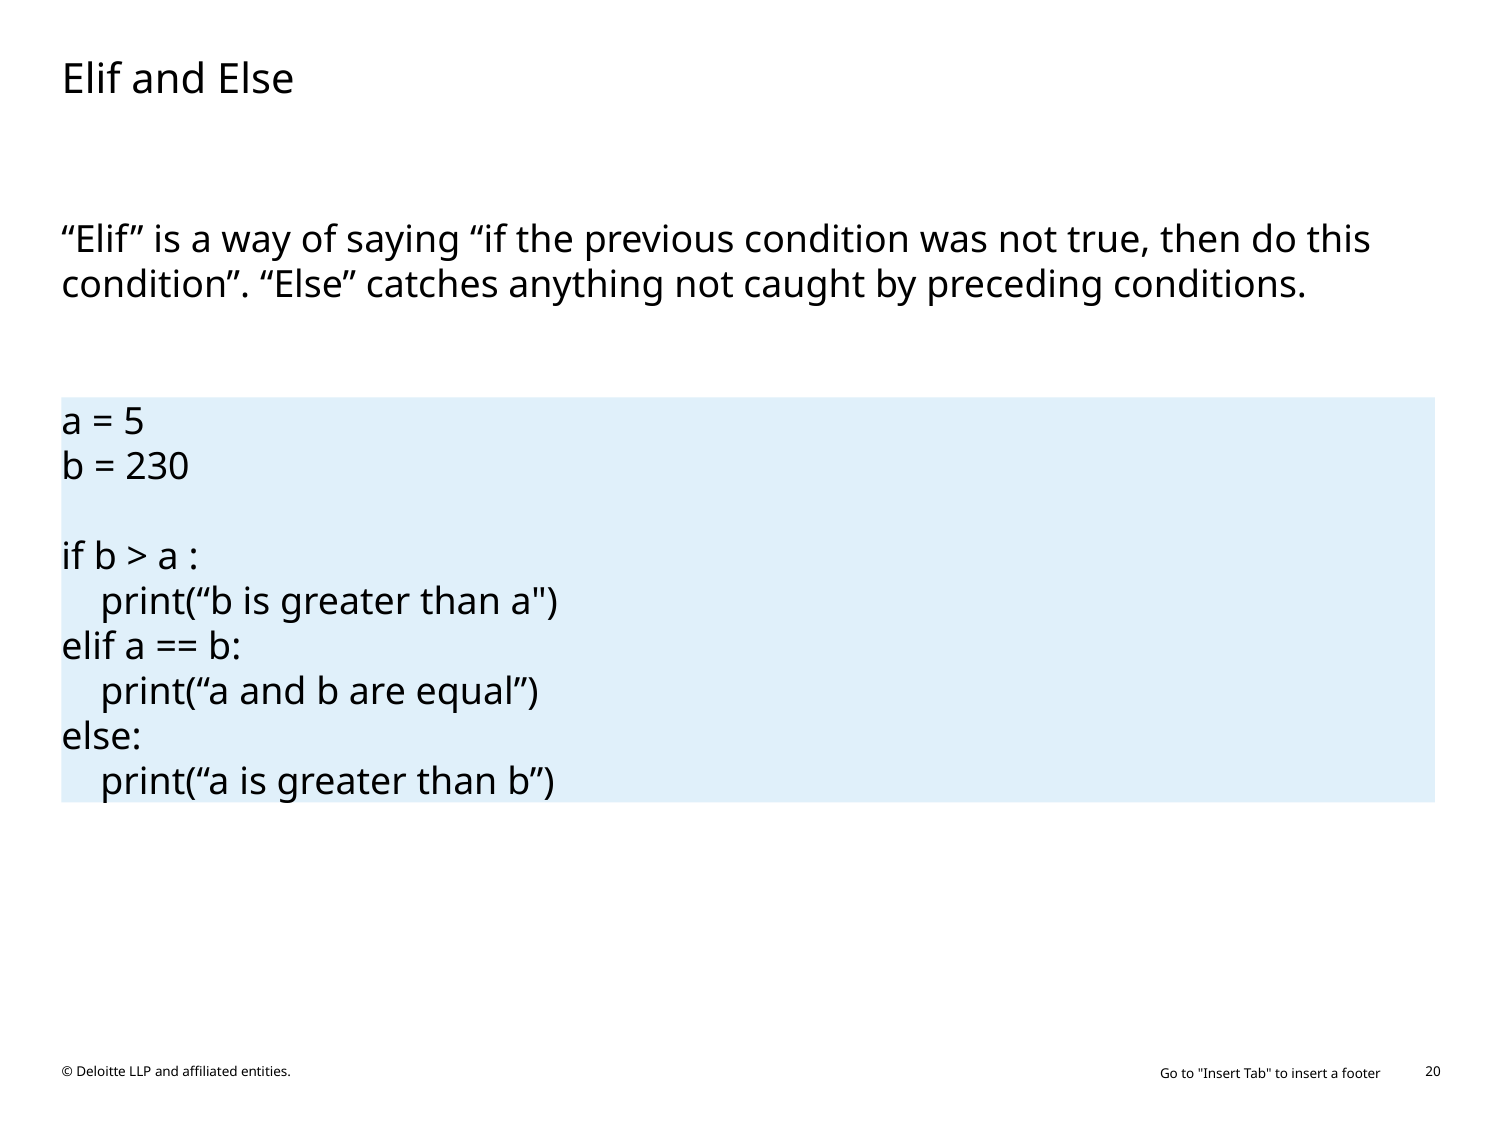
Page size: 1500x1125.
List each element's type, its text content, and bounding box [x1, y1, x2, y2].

title Elif and Else [61, 52, 1435, 107]
footer Go to "Insert Tab" to insert a footer [1066, 1062, 1382, 1083]
list “Elif” is a way of saying “if the previous condition was not true, then do this condition”. “Else” catches anything not caught by preceding conditions. [61, 214, 1435, 271]
slide_number 20 [1412, 1062, 1441, 1083]
text_box a = 5 b = 230 if b > a : print(“b is greater than a") elif a == b: print(“a and b are equal”) else: print(“a is greater than b”) [61, 397, 1435, 803]
